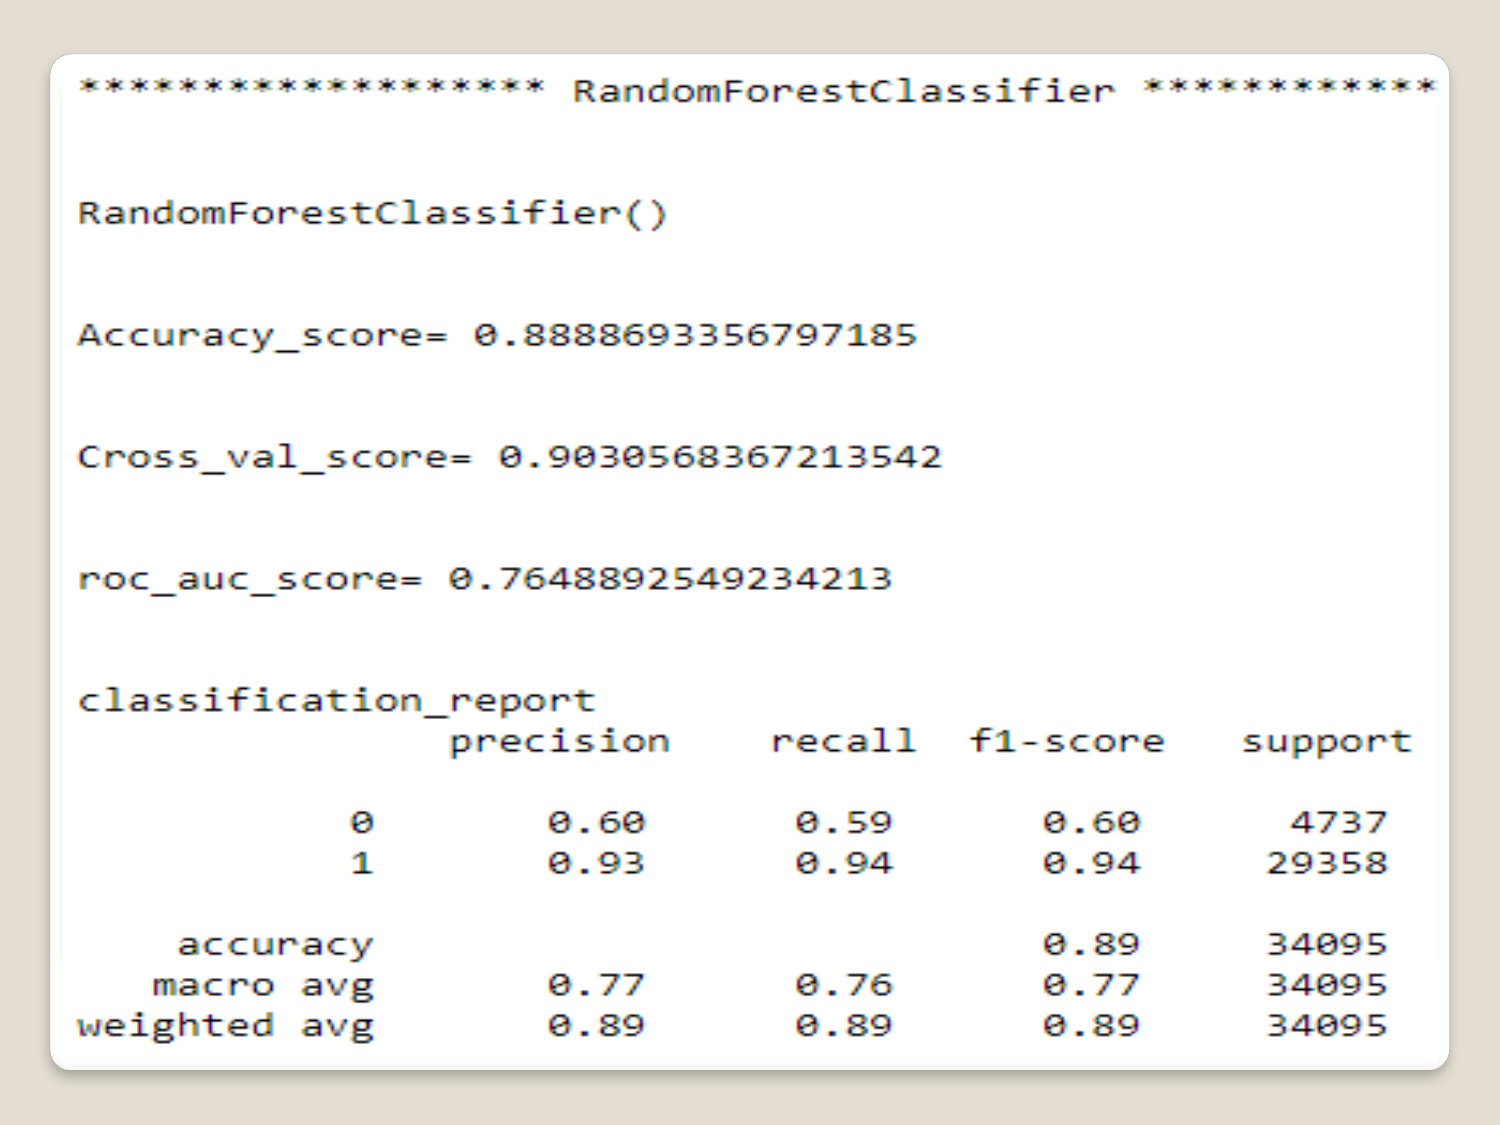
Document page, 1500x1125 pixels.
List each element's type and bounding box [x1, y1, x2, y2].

list [62, 62, 1438, 1063]
